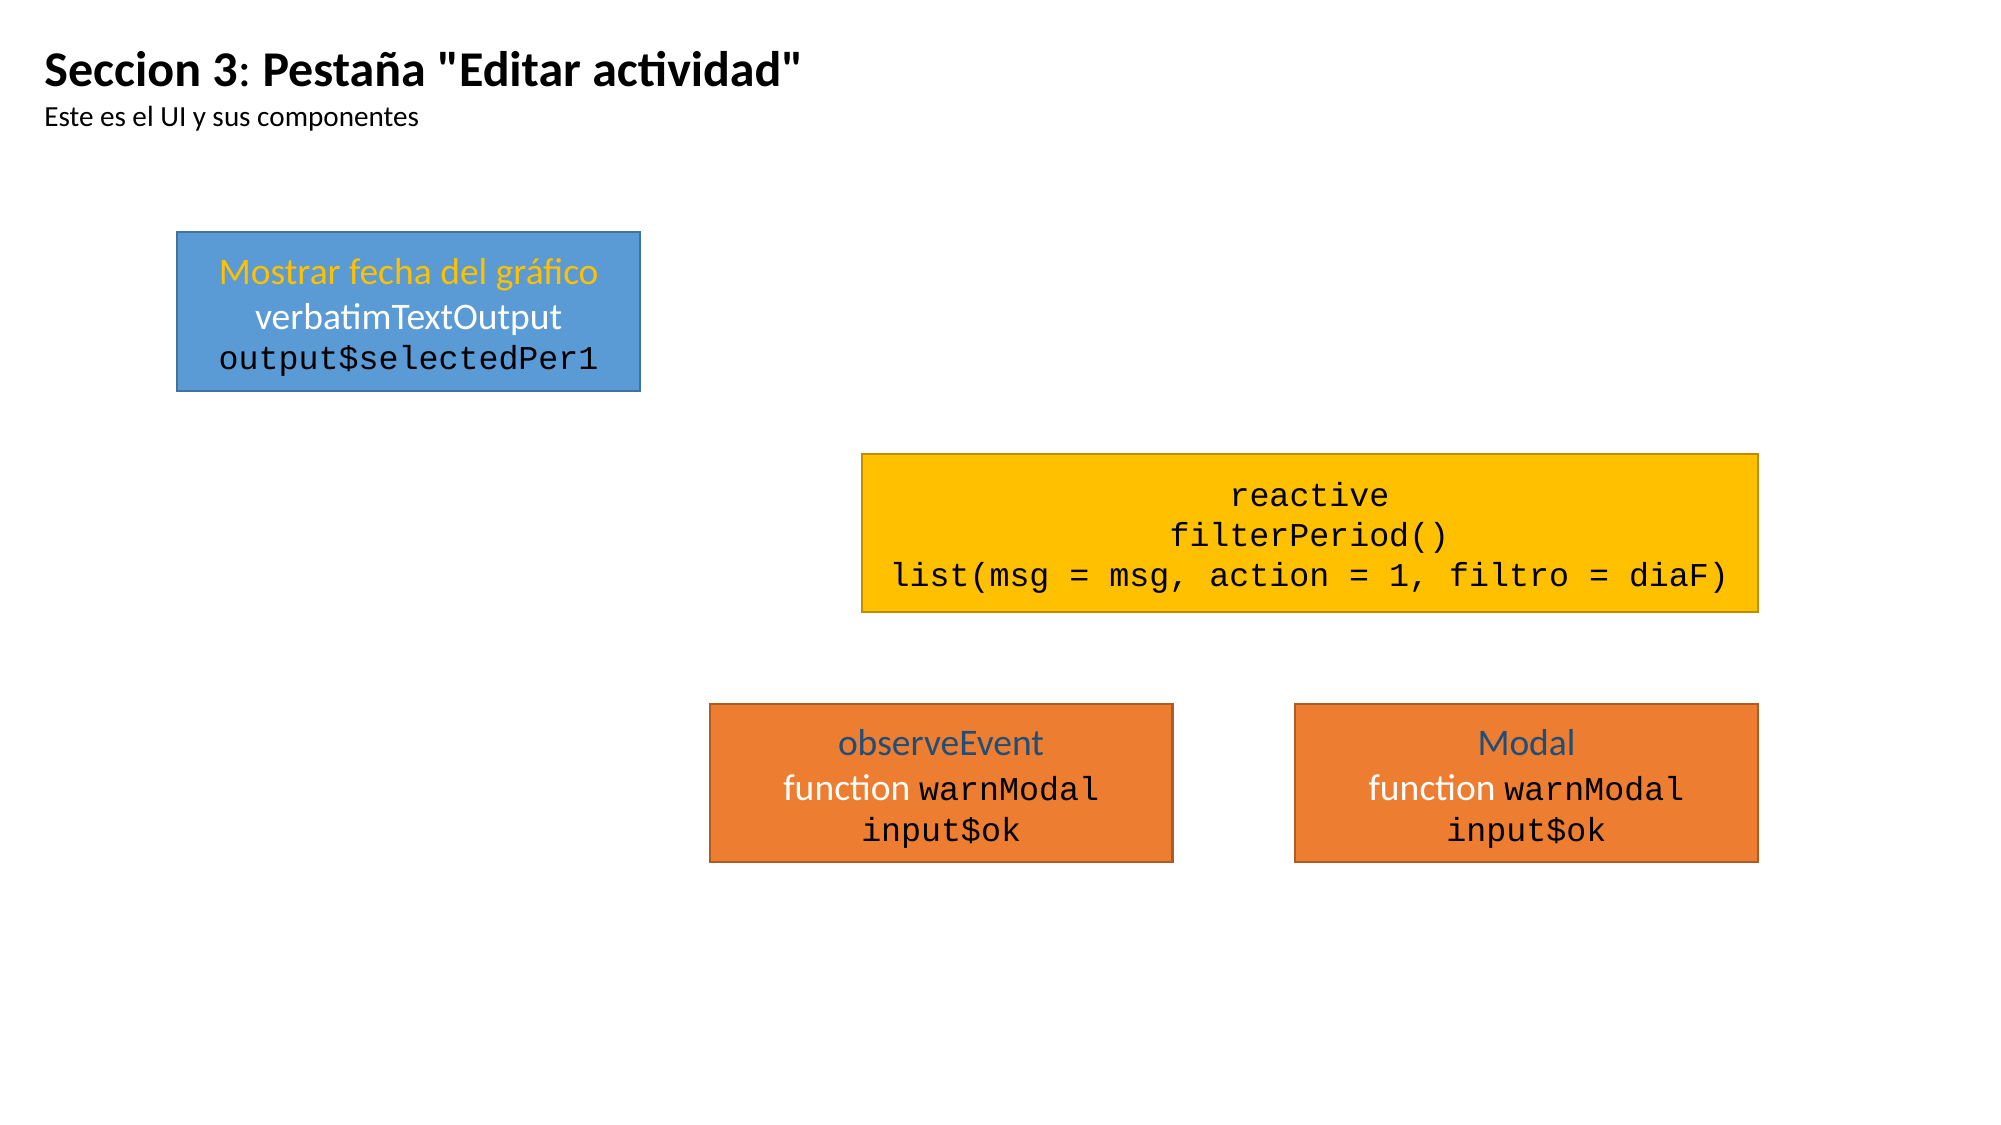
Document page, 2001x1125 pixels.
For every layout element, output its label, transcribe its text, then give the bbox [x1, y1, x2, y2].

text_box reactive filterPeriod() list(msg = msg, action = 1, filtro = diaF) [861, 453, 1759, 613]
text_box Seccion 3: Pestaña "Editar actividad" Este es el UI y sus componentes [29, 29, 1925, 140]
text_box observeEvent function warnModal input$ok [709, 703, 1174, 863]
text_box Mostrar fecha del gráfico verbatimTextOutput output$selectedPer1 [176, 231, 641, 392]
text_box Modal function warnModal input$ok [1294, 703, 1759, 863]
